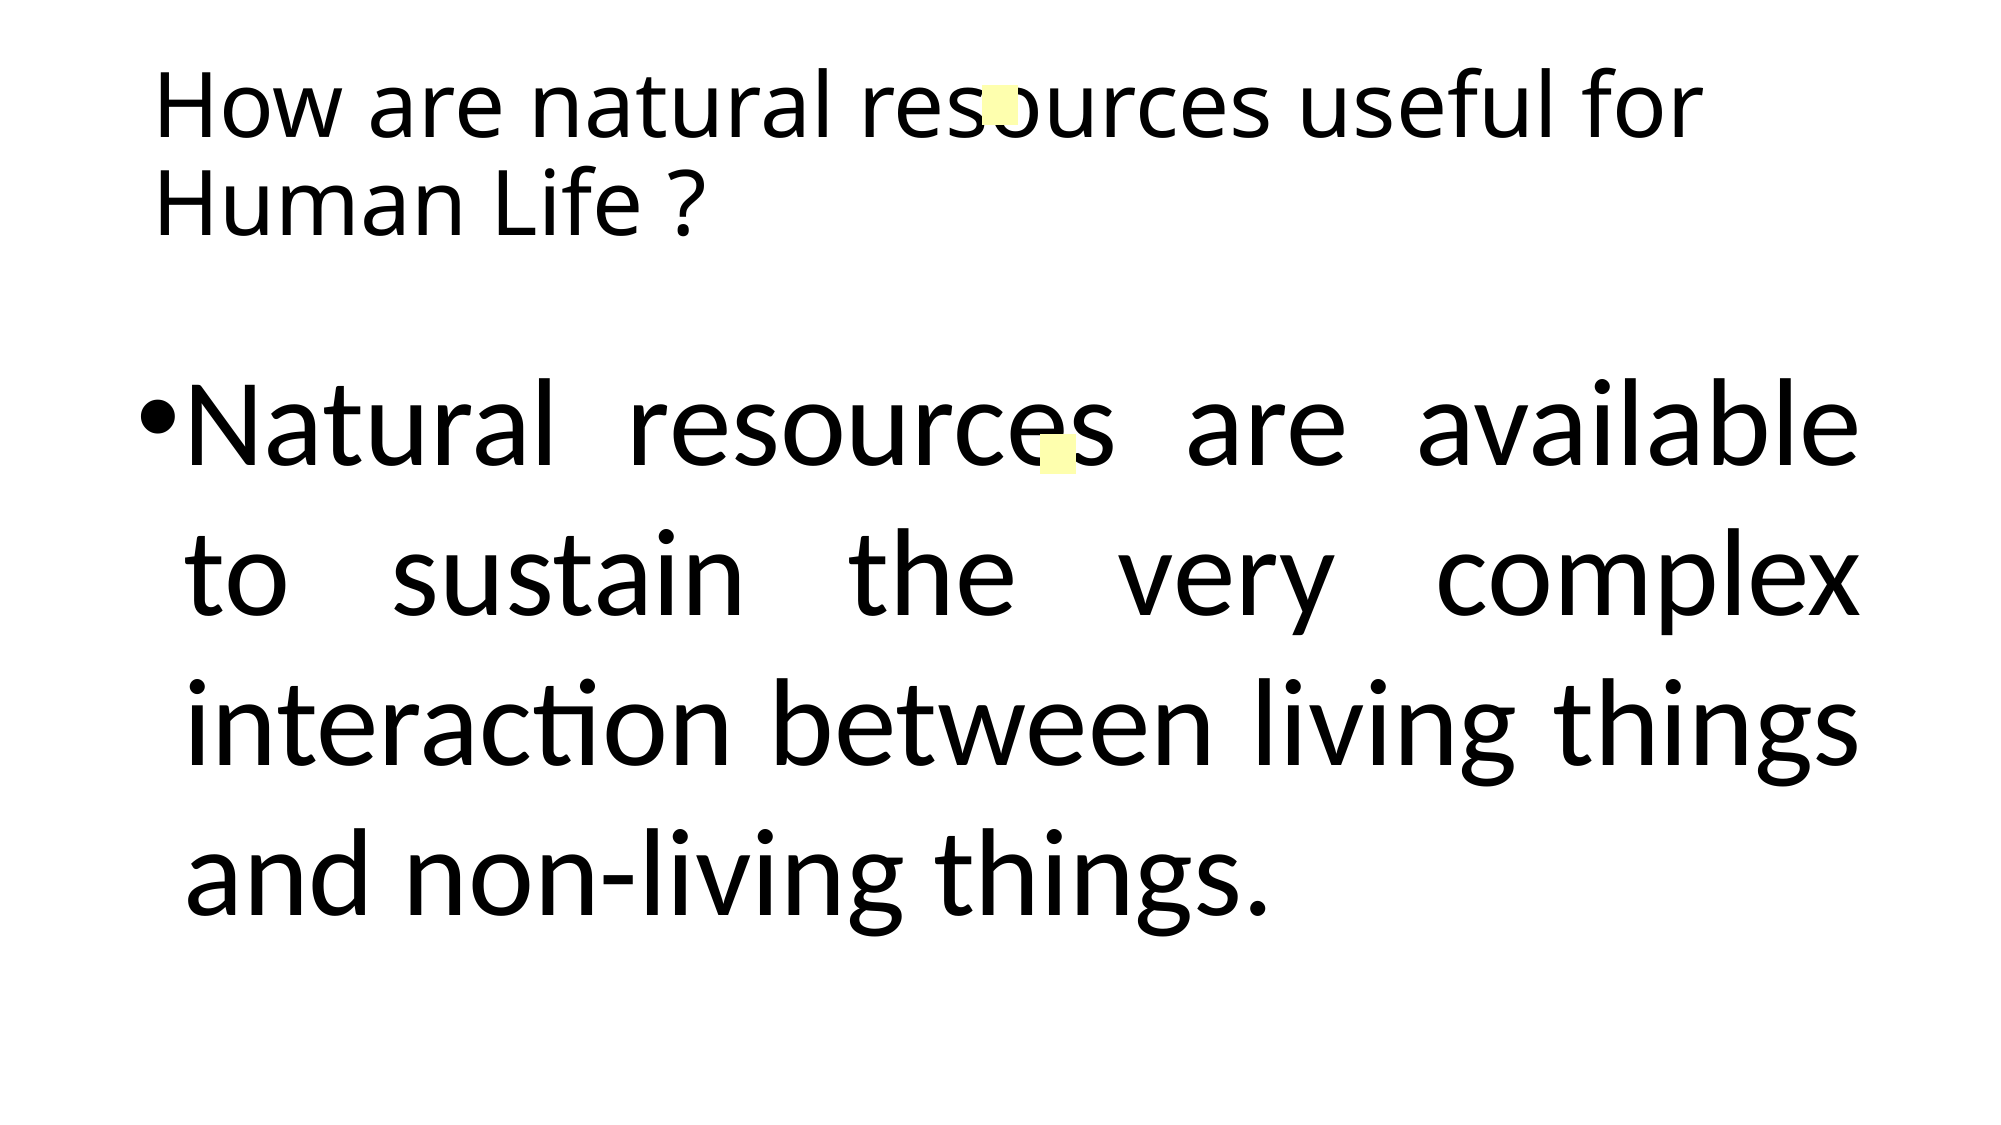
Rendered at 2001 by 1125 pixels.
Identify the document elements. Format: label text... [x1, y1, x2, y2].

text_box Natural resources are available to sustain the very complex interaction between living things and non-living things. [121, 332, 1879, 948]
title How are natural resources useful for Human Life ? [137, 51, 1863, 264]
text_box [1040, 434, 1076, 474]
text_box [982, 85, 1018, 125]
